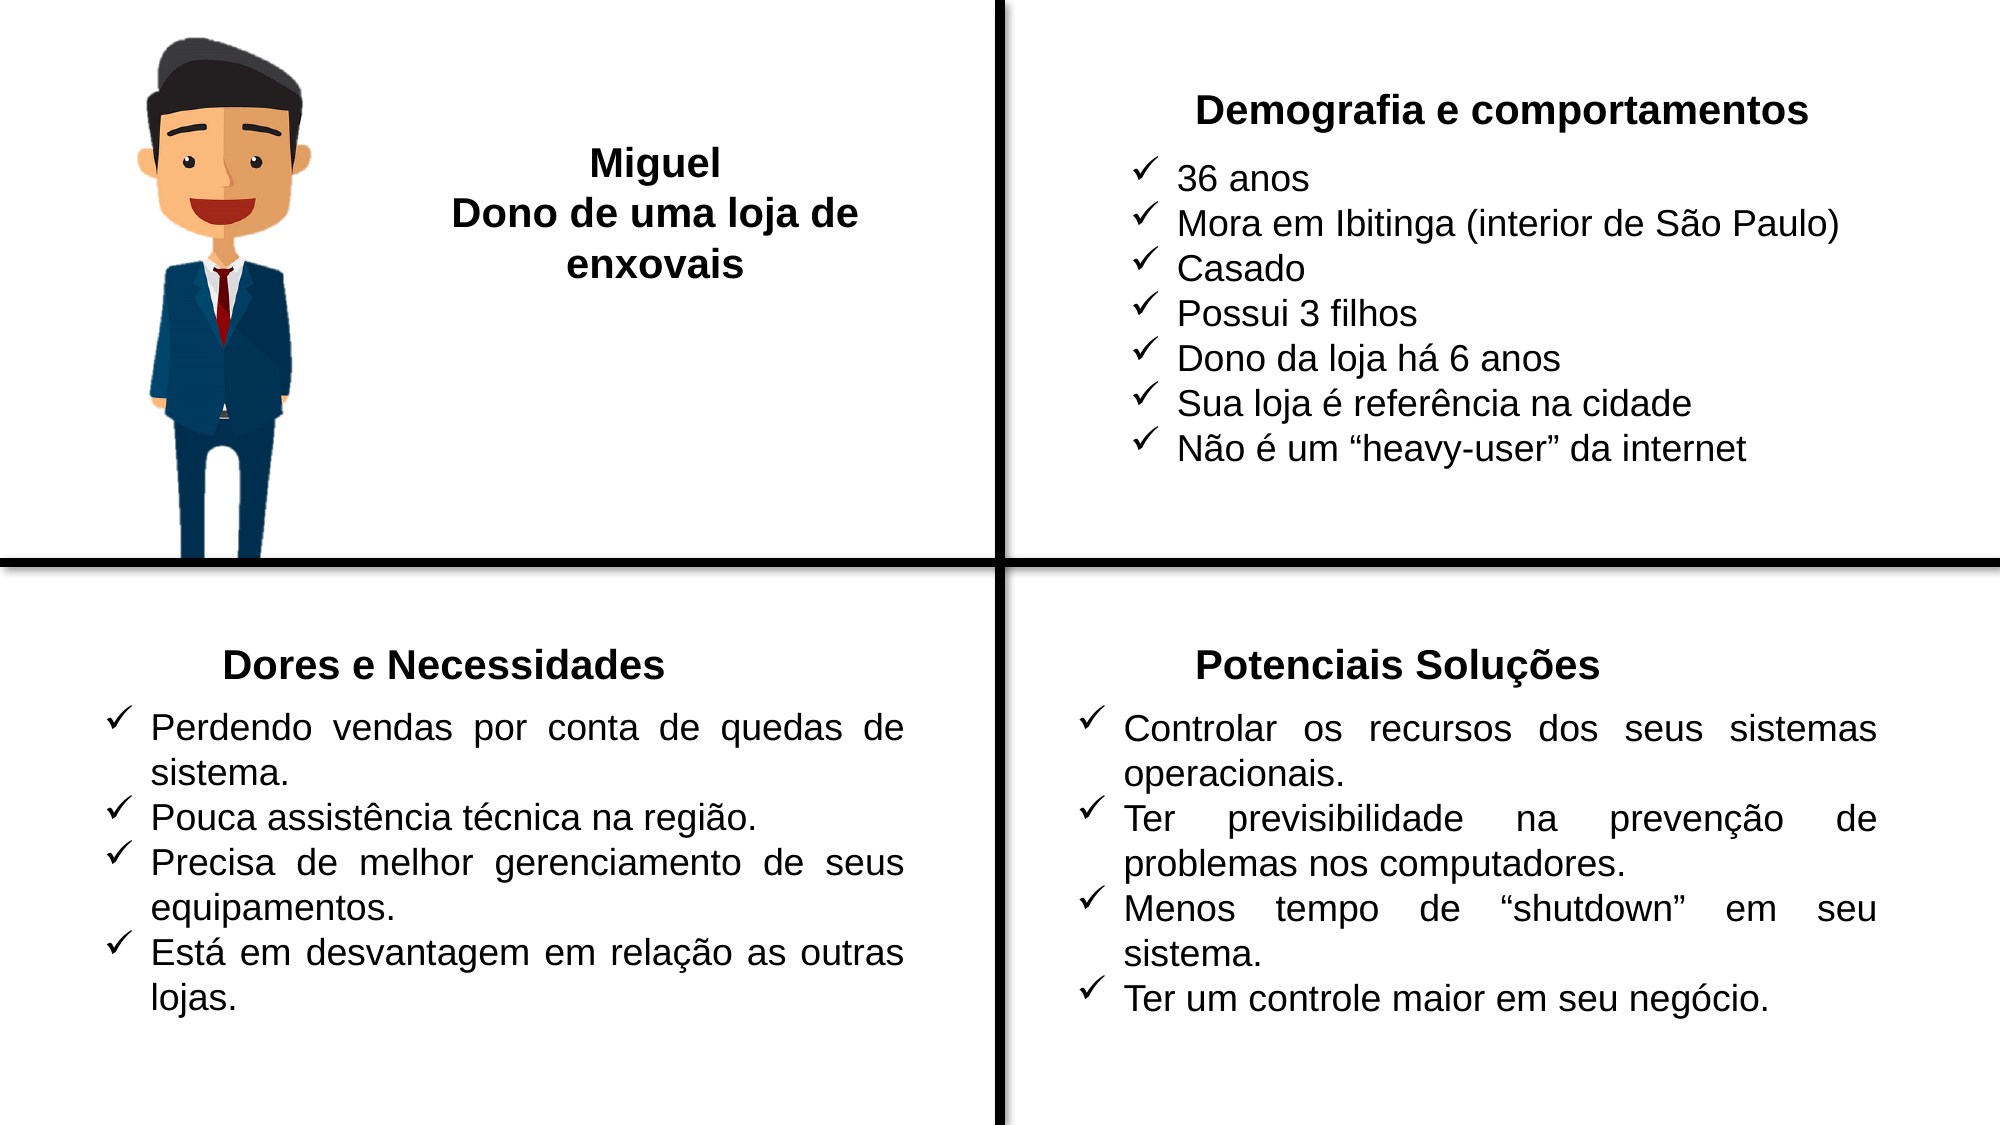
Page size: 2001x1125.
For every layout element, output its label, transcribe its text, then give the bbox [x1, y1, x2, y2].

text_box Perdendo vendas por conta de quedas de sistema. Pouca assistência técnica na região. Precisa de melhor gerenciamento de seus equipamentos. Está em desvantagem em relação as outras lojas. [88, 695, 920, 1071]
text_box Dores e Necessidades [57, 630, 888, 695]
text_box Potenciais Soluções [1030, 630, 1861, 695]
text_box Controlar os recursos dos seus sistemas operacionais. Ter previsibilidade na prevenção de problemas nos computadores. Menos tempo de “shutdown” em seu sistema. Ter um controle maior em seu negócio. [1061, 696, 1893, 1071]
text_box Demografia e comportamentos [1030, 75, 1861, 141]
text_box Miguel Dono de uma loja de enxovais [476, 128, 920, 294]
picture [0, 16, 476, 562]
text_box 36 anos Mora em Ibitinga (interior de São Paulo) Casado Possui 3 filhos Dono da loja há 6 anos Sua loja é referência na cidade Não é um “heavy-user” da internet [1115, 146, 1946, 477]
